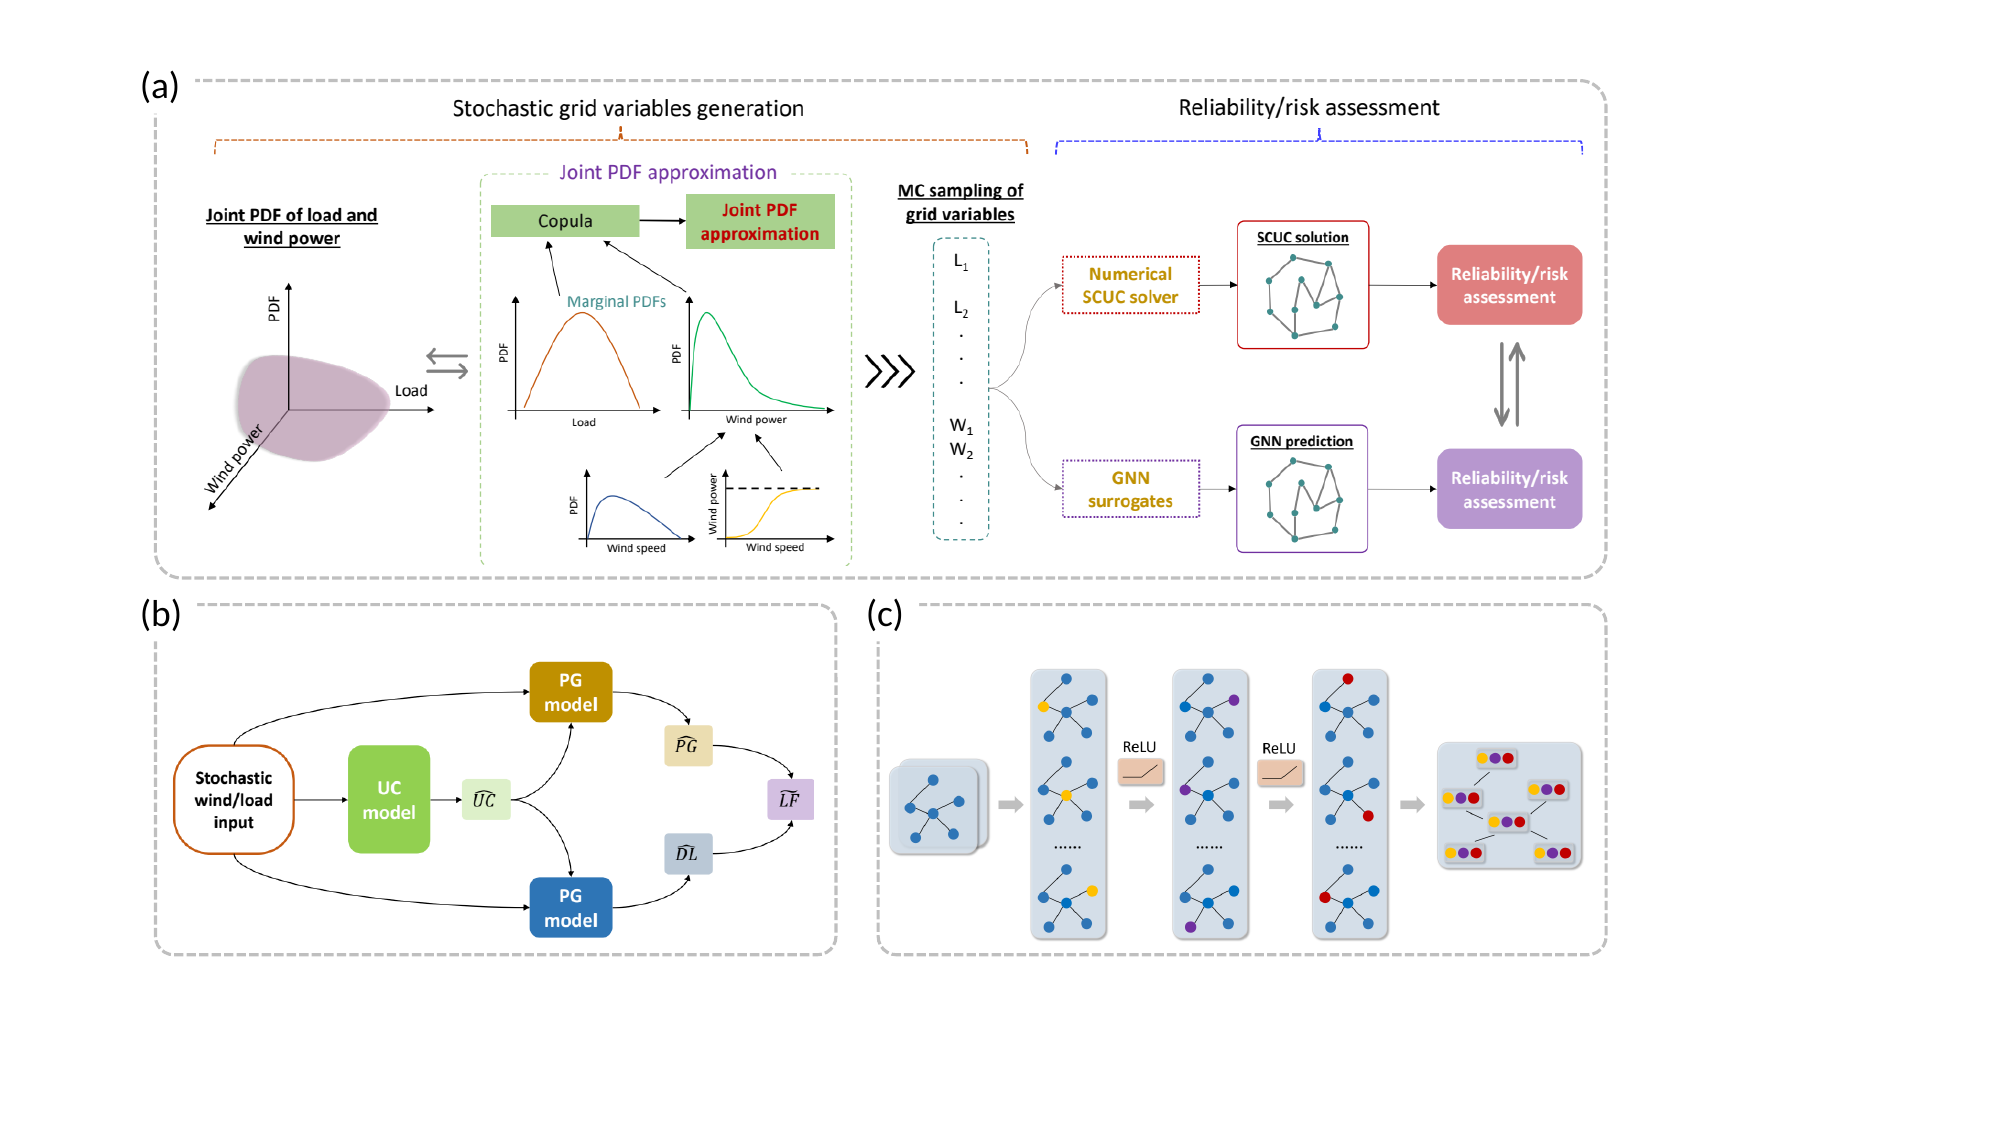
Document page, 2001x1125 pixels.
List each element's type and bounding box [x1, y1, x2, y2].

text_box [124, 53, 1607, 955]
